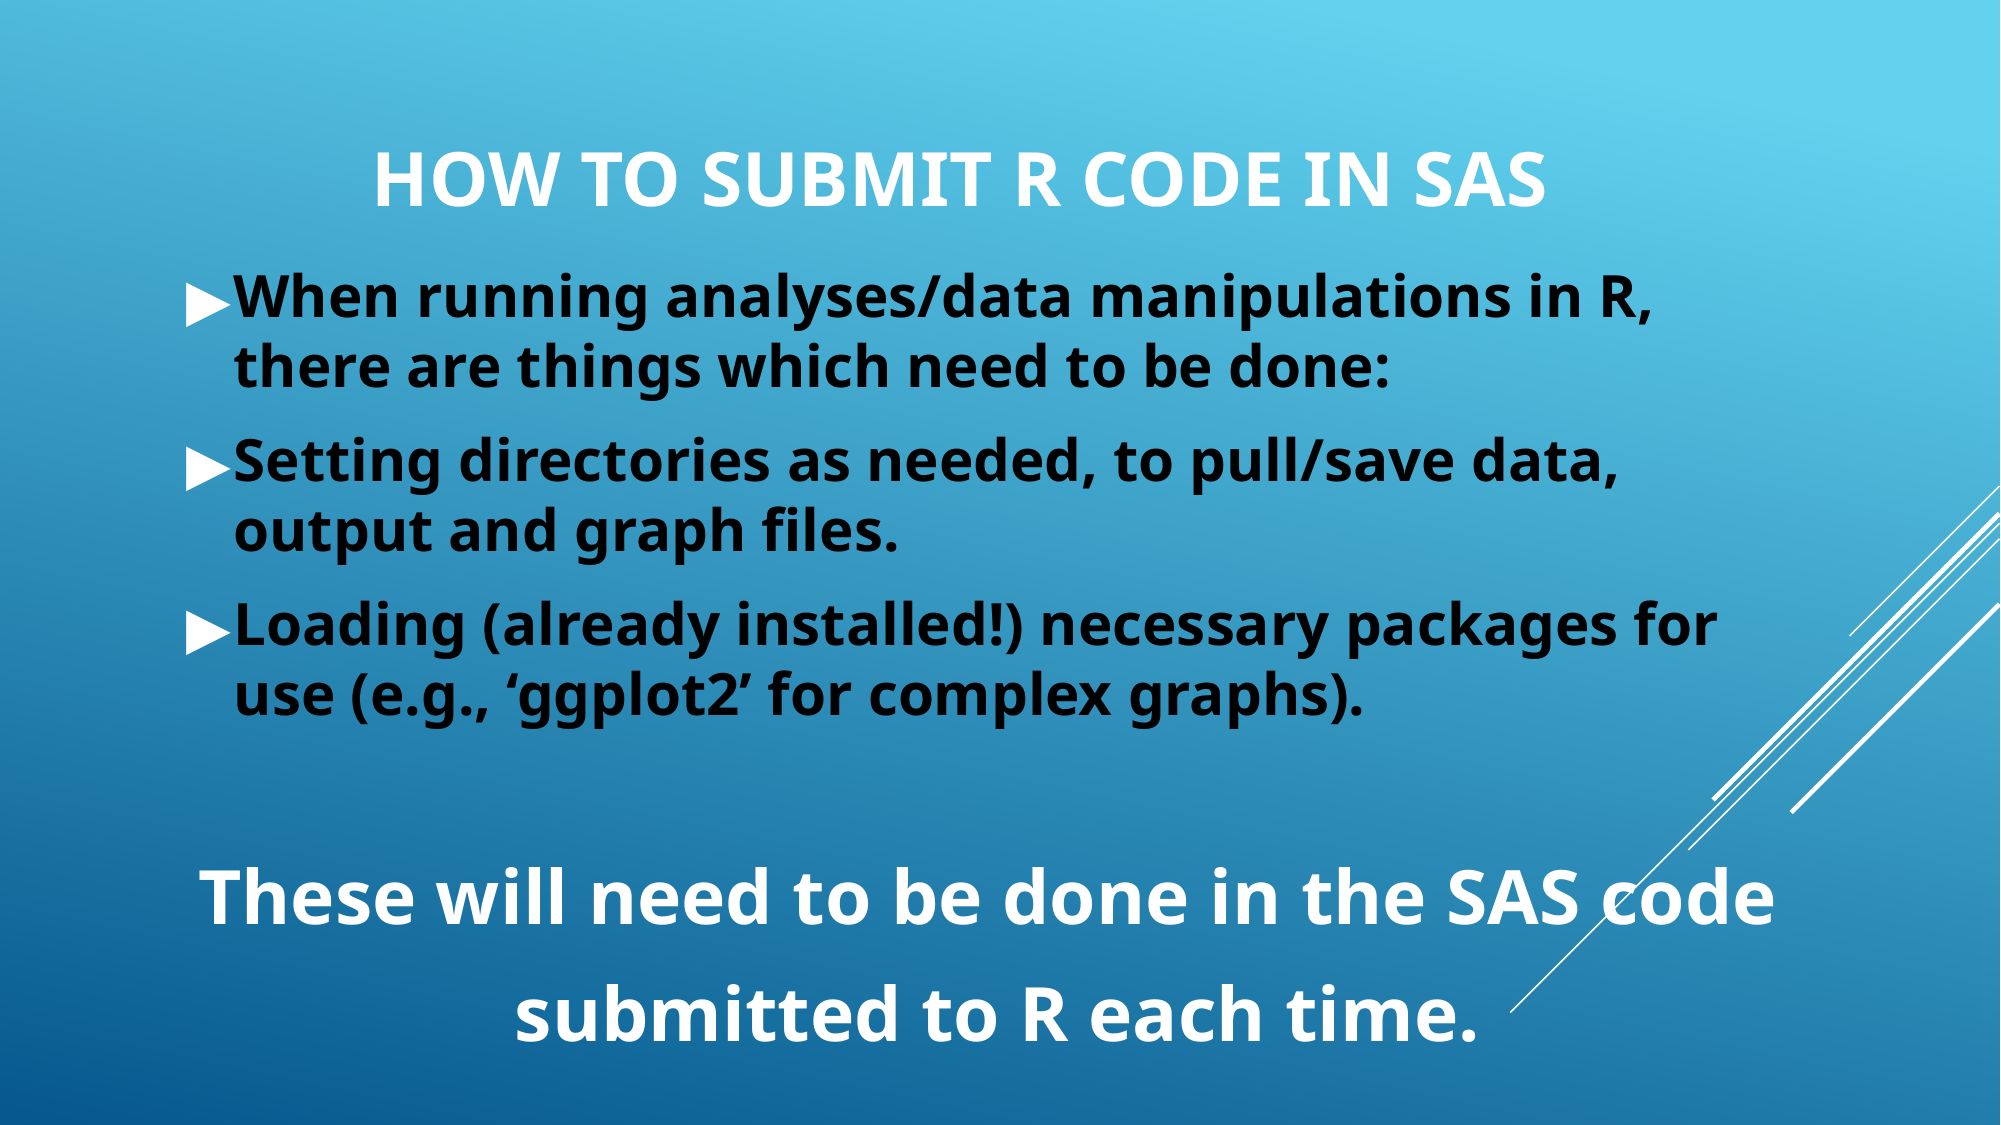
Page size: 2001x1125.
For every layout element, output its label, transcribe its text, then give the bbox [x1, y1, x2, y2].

title HOW TO SUBMIT R CODE IN SAS [260, 52, 1661, 243]
list When running analyses/data manipulations in R, there are things which need to be done: Setting directories as needed, to pull/save data, output and graph files. Loading (already installed!) necessary packages for use (e.g., ‘ggplot2’ for complex graphs). These will need to be done in the SAS code submitted to R each time. [96, 243, 1824, 1073]
